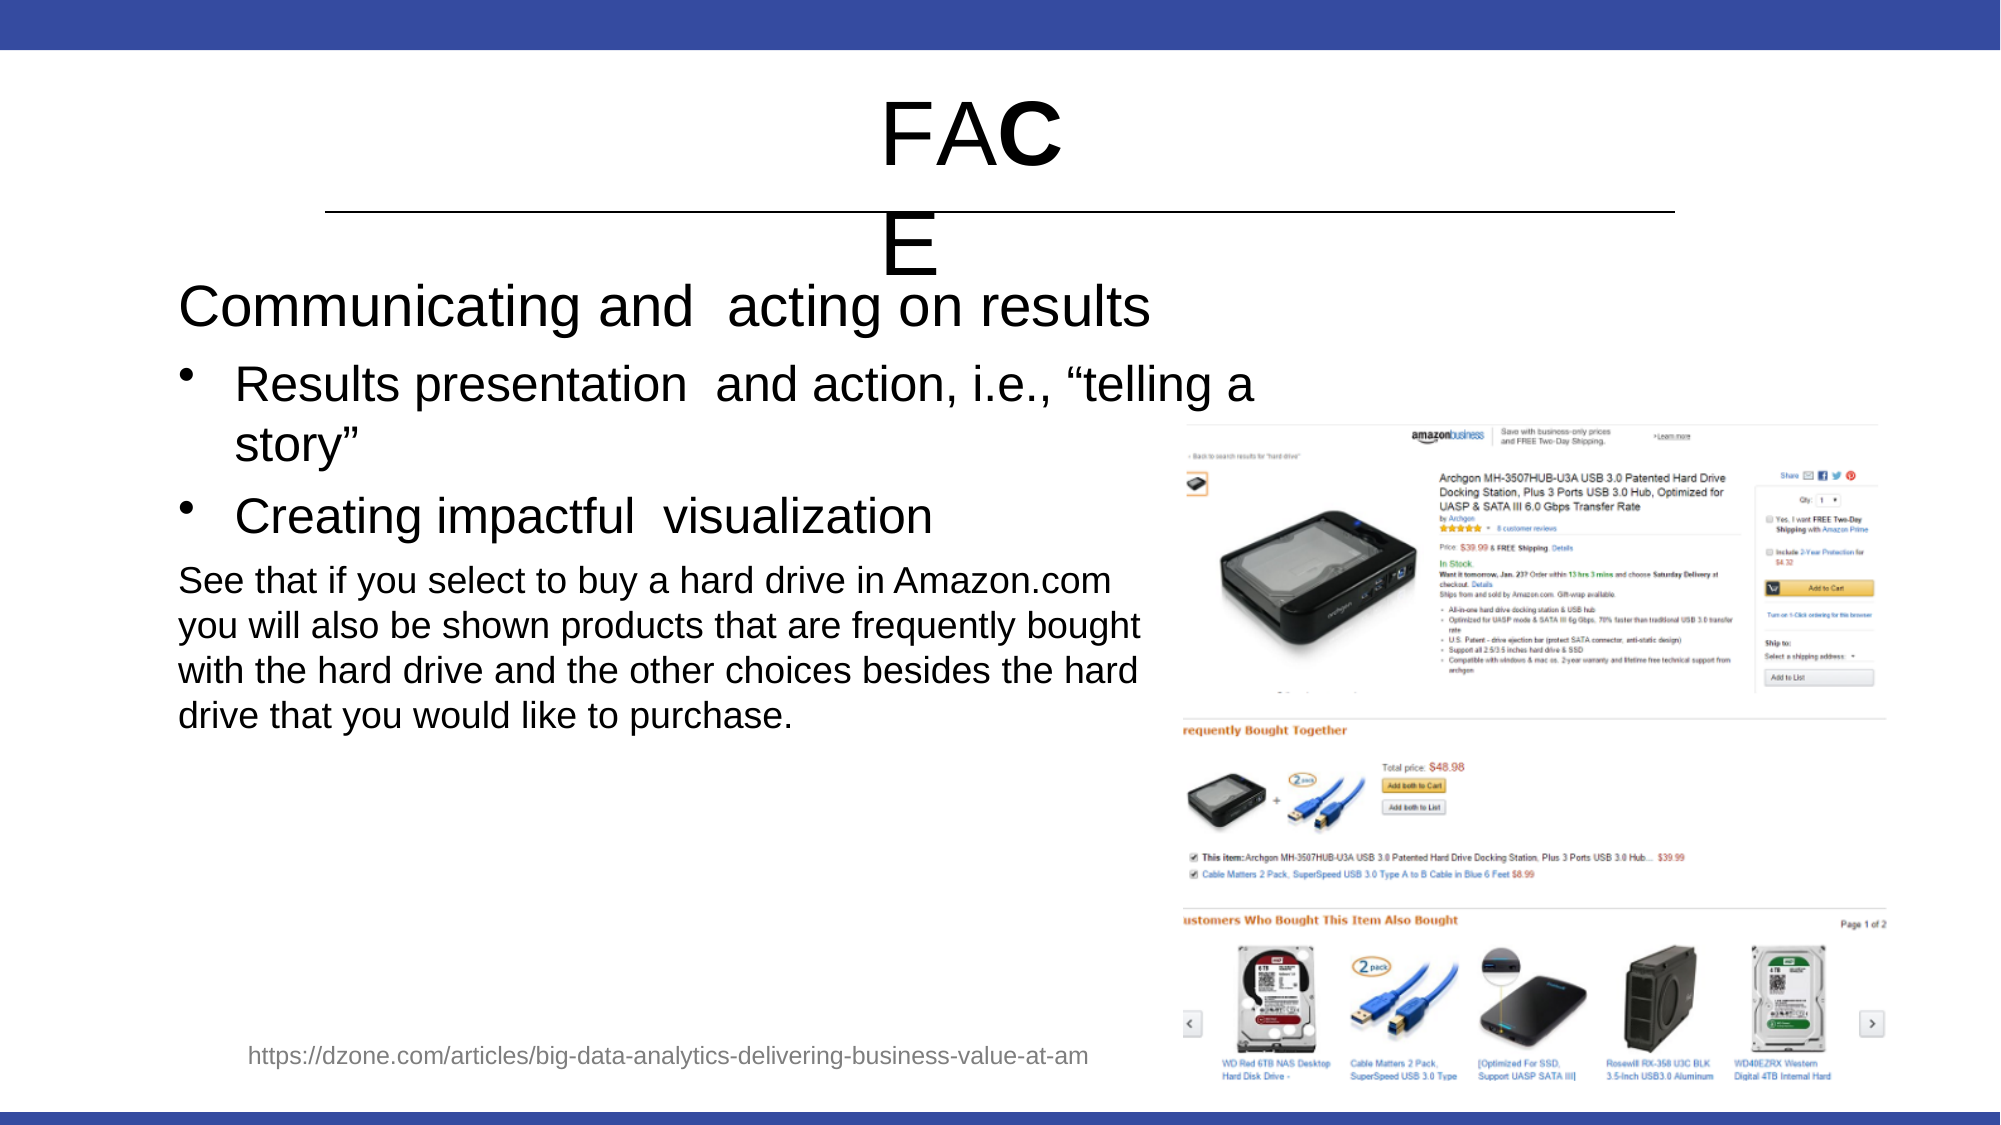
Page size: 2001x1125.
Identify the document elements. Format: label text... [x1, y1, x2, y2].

text_box Communicating and acting on results Results presentation and action, i.e., “telling a story” Creating impactful visualization See that if you select to buy a hard drive in Amazon.com you will also be shown products that are frequently bought with the hard drive and the other choices besides the hard drive that you would like to purchase. [176, 266, 1295, 737]
text_box https://dzone.com/articles/big-data-analytics-delivering-business-value-at-am [245, 1037, 1169, 1070]
picture [1183, 418, 1887, 1086]
title FACE [878, 71, 1122, 266]
